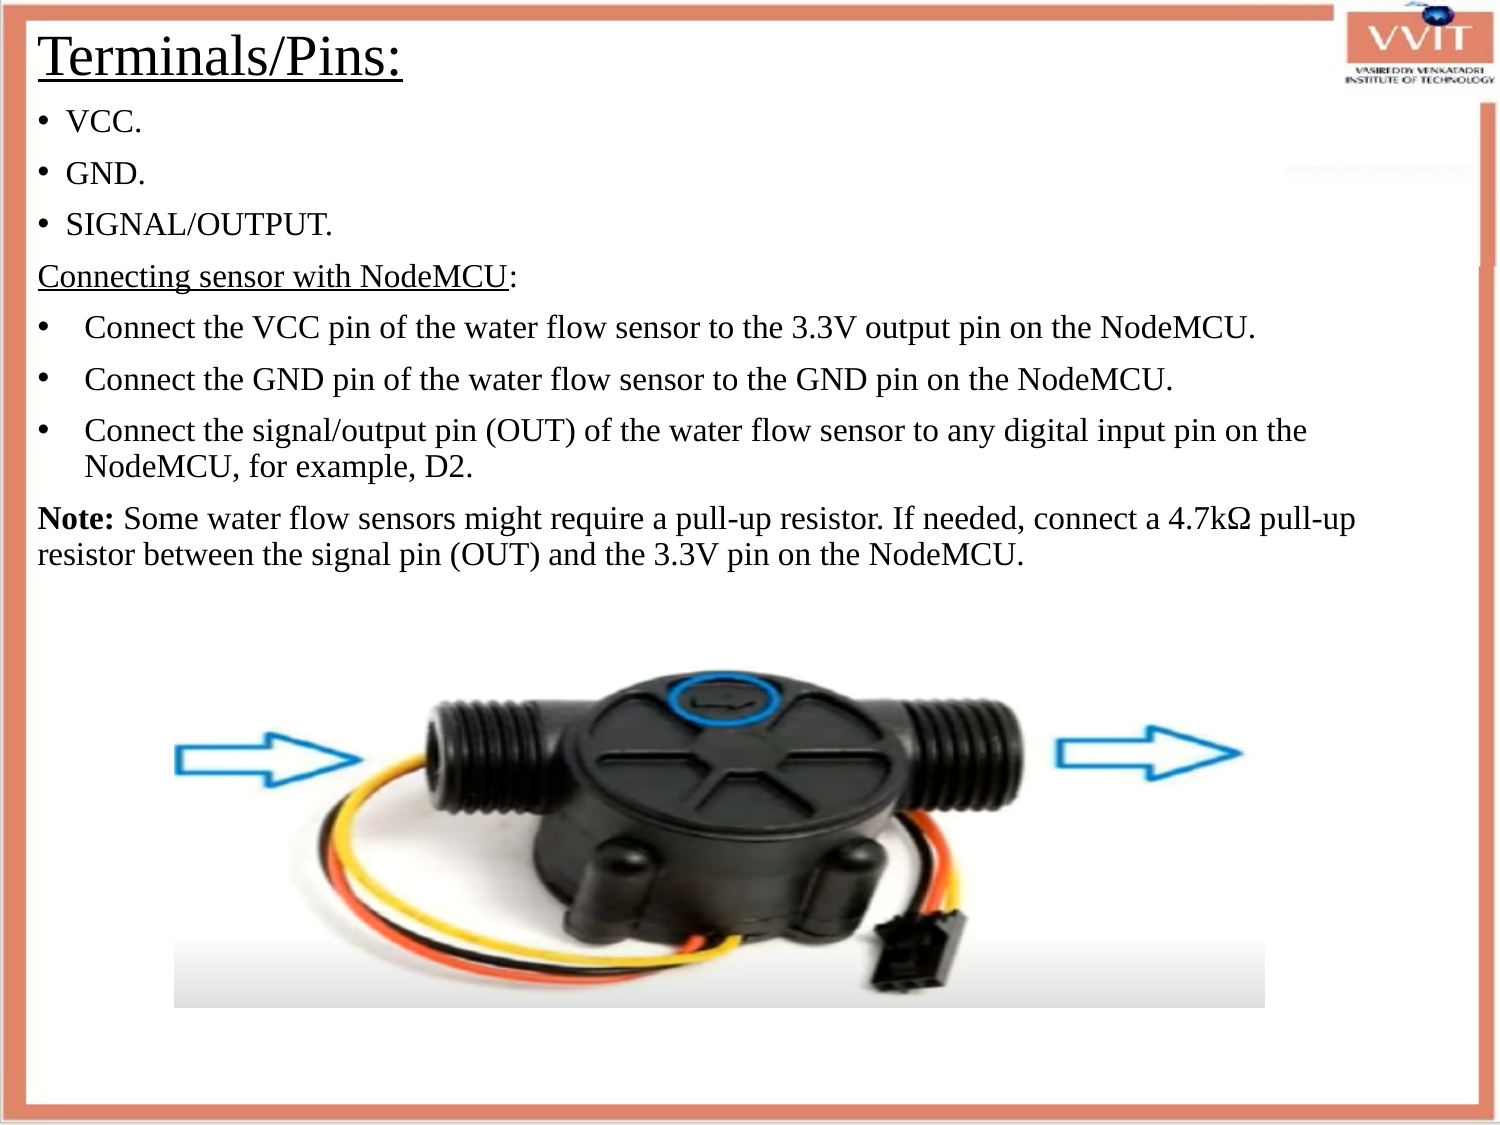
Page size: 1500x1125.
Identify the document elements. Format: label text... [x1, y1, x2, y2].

picture [0, 0, 1500, 1125]
list Terminals/Pins: VCC. GND. SIGNAL/OUTPUT. Connecting sensor with NodeMCU: Connect the VCC pin of the water flow sensor to the 3.3V output pin on the NodeMCU. Connect the GND pin of the water flow sensor to the GND pin on the NodeMCU. Connect the signal/output pin (OUT) of the water flow sensor to any digital input pin on the NodeMCU, for example, D2. Note: Some water flow sensors might require a pull-up resistor. If needed, connect a 4.7kΩ pull-up resistor between the signal pin (OUT) and the 3.3V pin on the NodeMCU. [22, 17, 1479, 1105]
